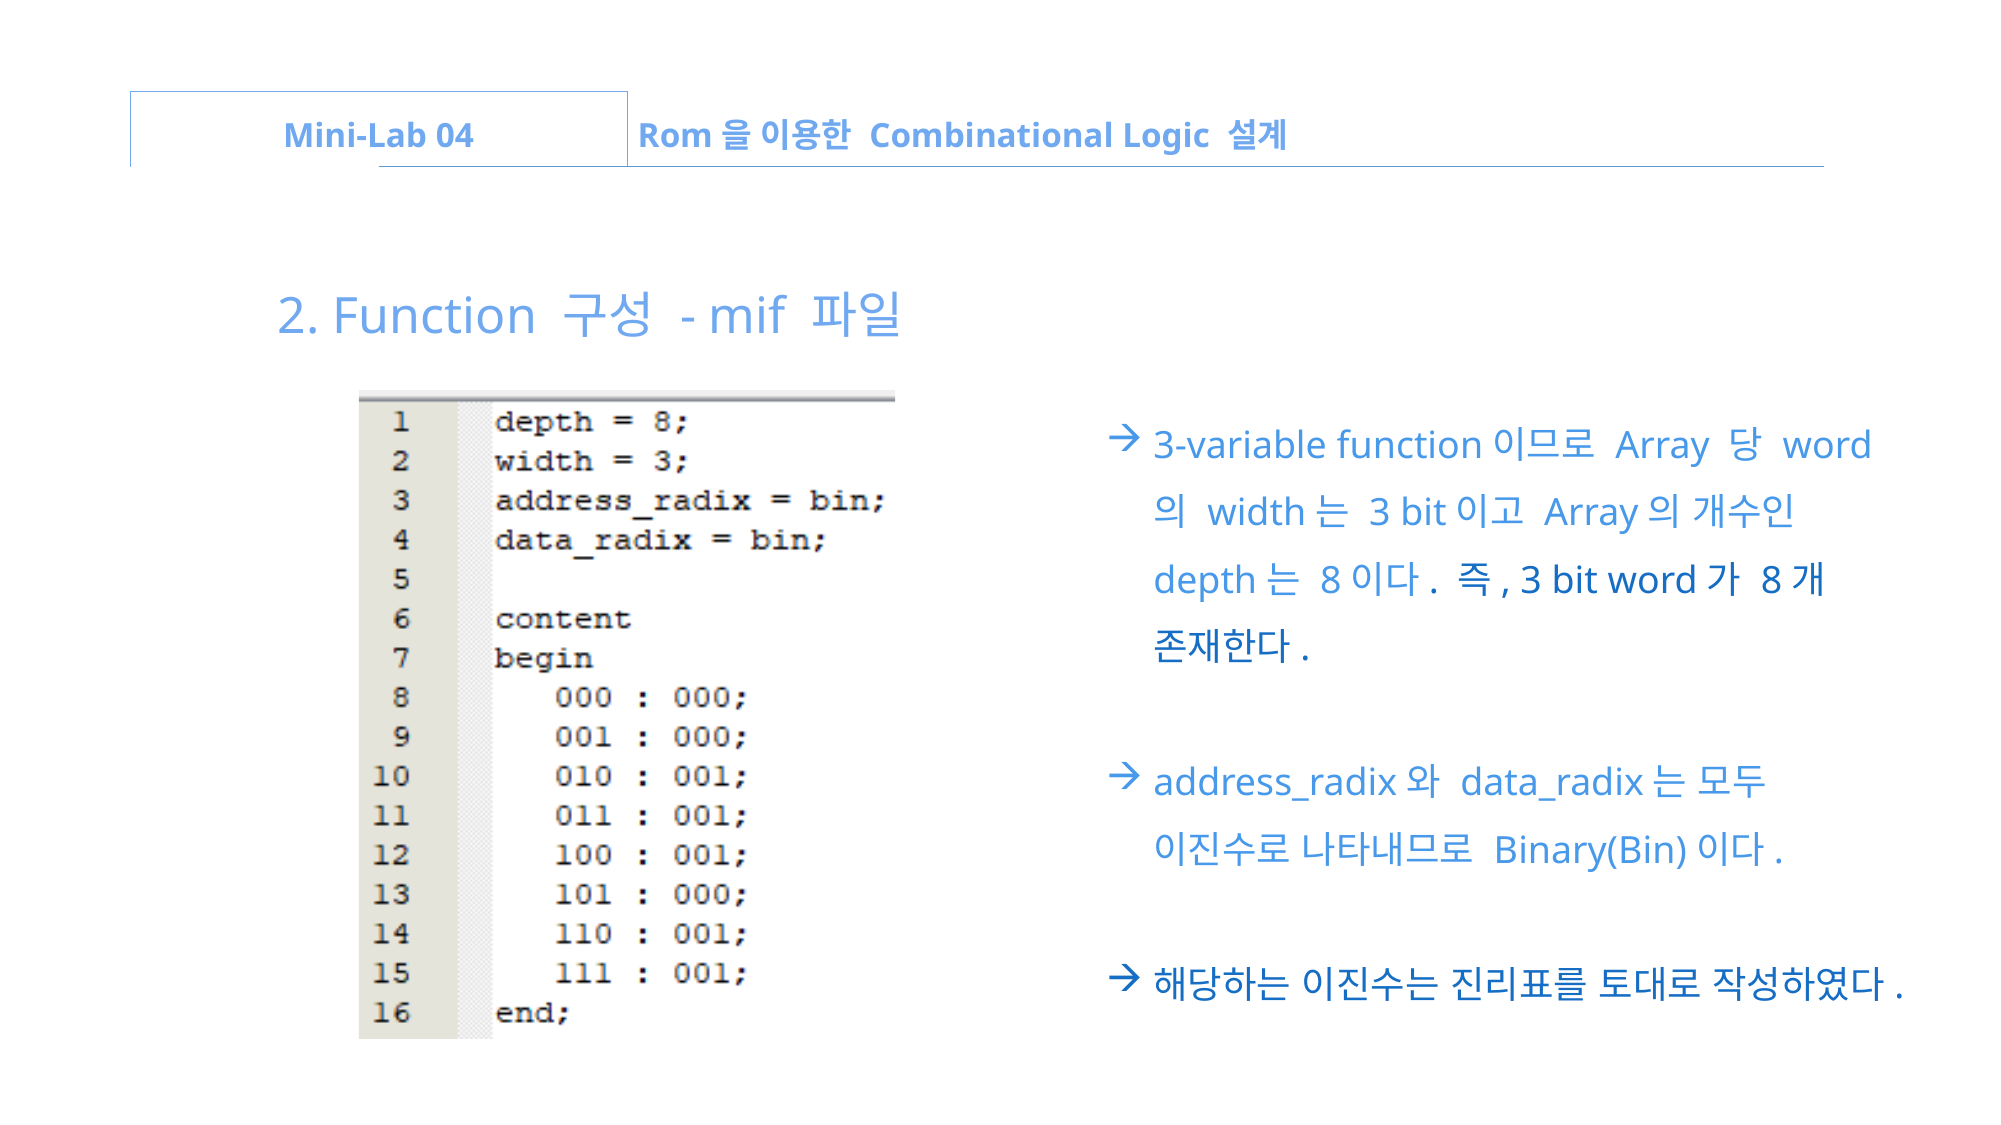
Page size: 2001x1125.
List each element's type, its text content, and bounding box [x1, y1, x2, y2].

text_box 3-variable function이므로 Array 당 word의 width는 3 bit이고 Array의 개수인 depth는 8이다. 즉, 3 bit word가 8개 존재한다. address_radix와 data_radix는 모두 이진수로 나타내므로 Binary(Bin)이다. 해당하는 이진수는 진리표를 토대로 작성하였다. [1091, 390, 1913, 1013]
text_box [358, 390, 896, 1039]
text_box 2. Function 구성 - mif 파일 [263, 245, 1737, 351]
text_box Mini-Lab 04 [268, 106, 489, 162]
text_box [130, 91, 628, 167]
text_box Rom을 이용한 Combinational Logic 설계 [622, 106, 1303, 162]
